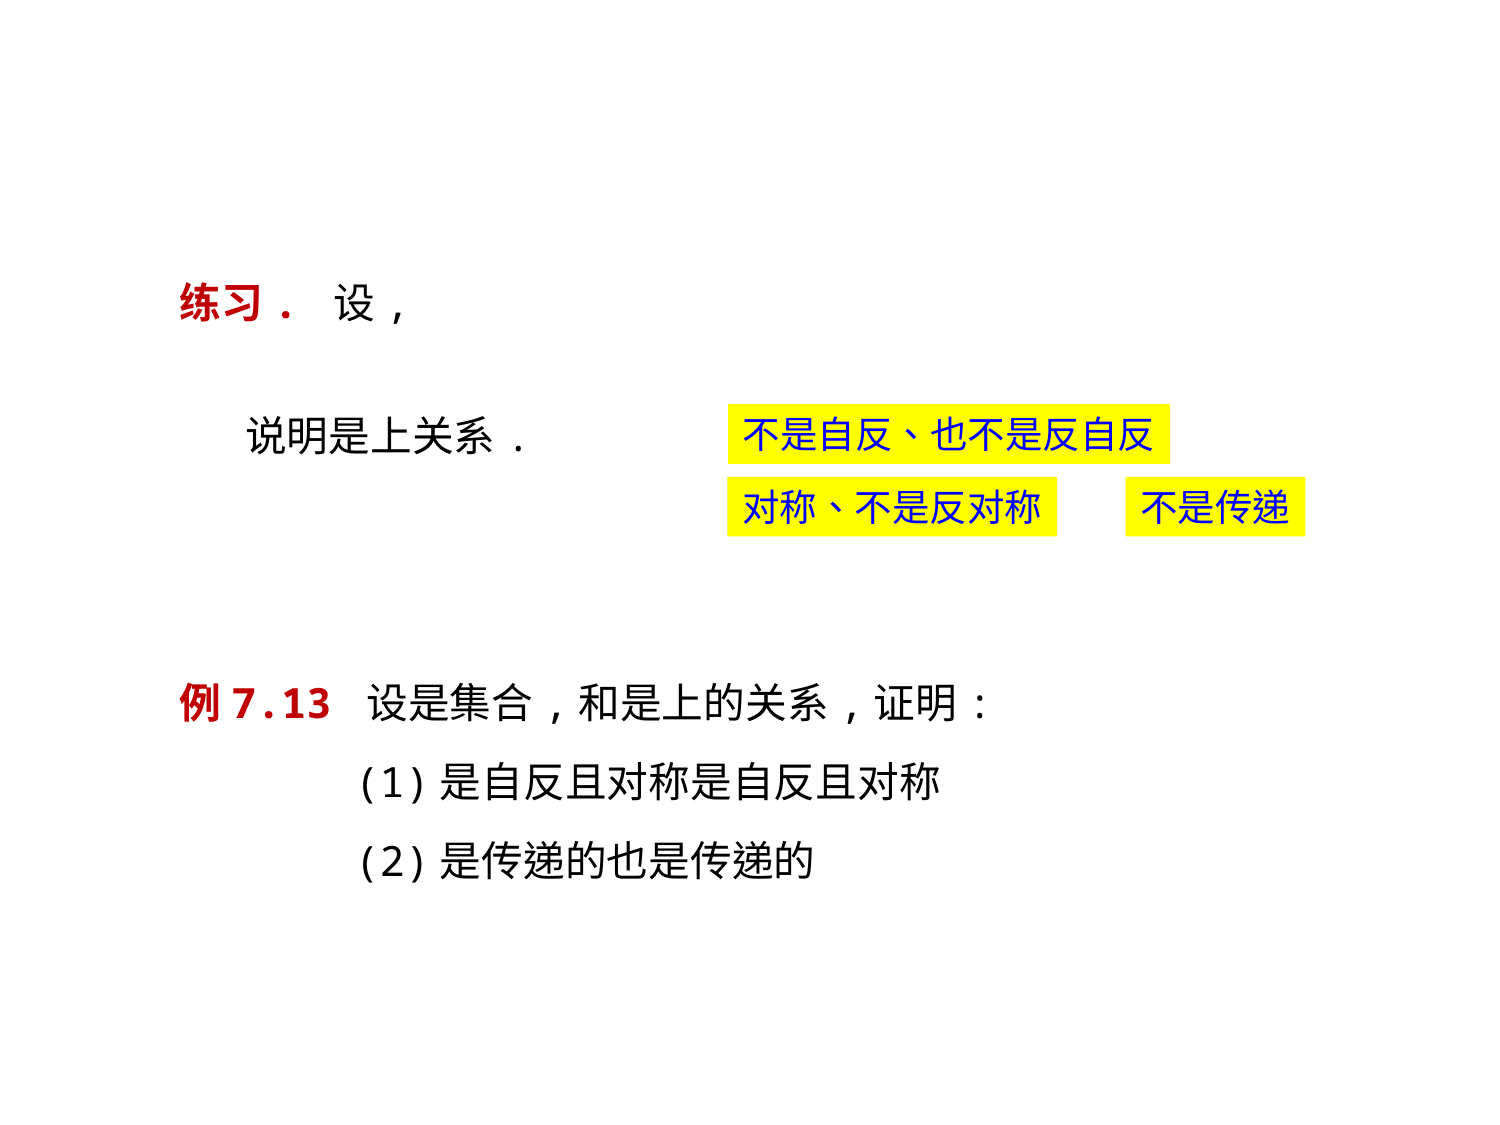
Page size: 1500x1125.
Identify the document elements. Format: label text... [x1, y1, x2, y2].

text_box 不是传递 [1125, 476, 1306, 537]
text_box 对称、不是反对称 [727, 476, 1058, 537]
text_box 不是自反、也不是反自反 [728, 404, 1171, 464]
